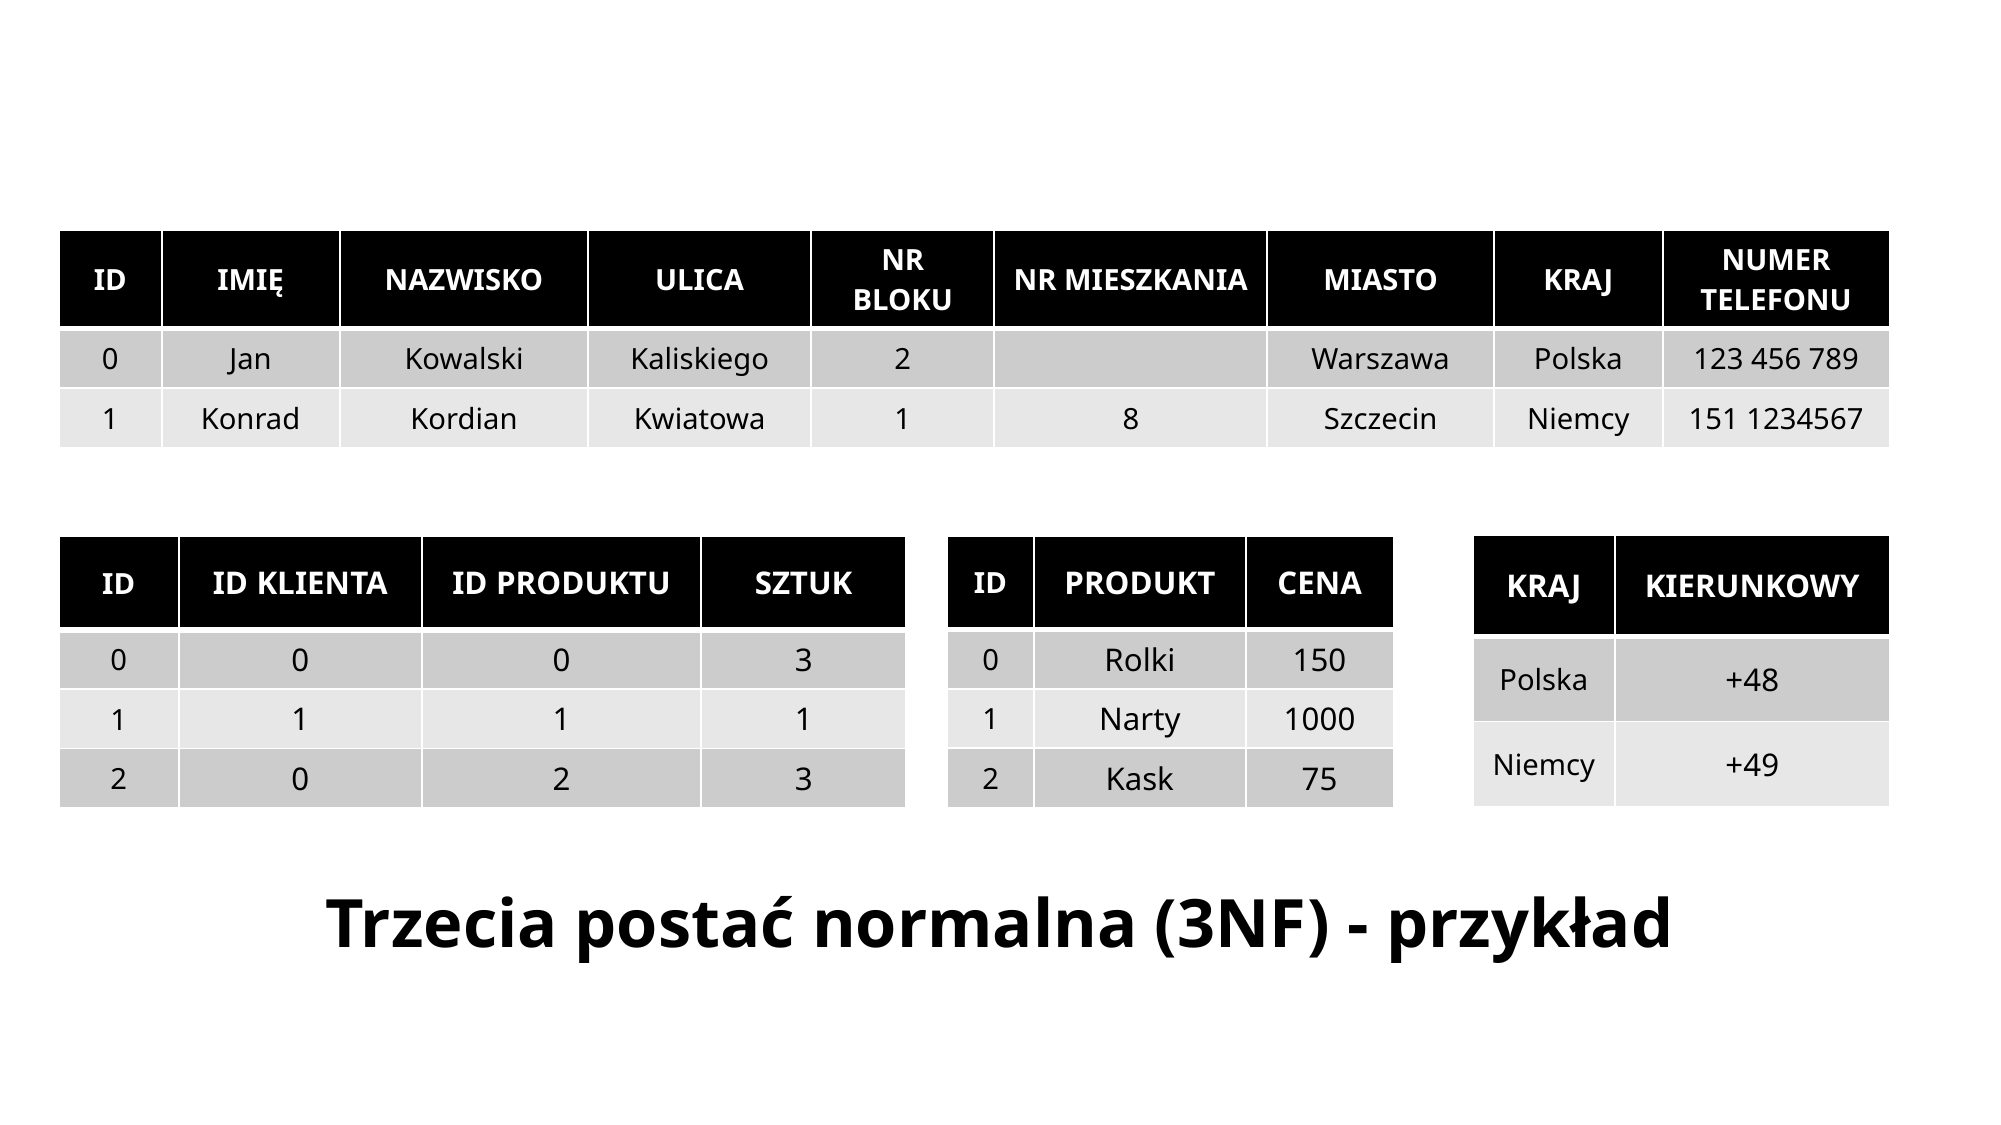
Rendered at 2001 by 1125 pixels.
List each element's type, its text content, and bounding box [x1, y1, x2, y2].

table_header ULICA [589, 231, 810, 326]
table_header ID [60, 231, 161, 326]
table_header KRAJ [1495, 231, 1662, 326]
table_cell 1 [812, 389, 993, 447]
table_cell 2 [60, 749, 178, 807]
table_cell 151 1234567 [1664, 389, 1889, 447]
table_cell 2 [948, 749, 1033, 807]
table_cell 3 [702, 633, 905, 688]
table_header KIERUNKOWY [1616, 536, 1889, 634]
table_cell 2 [423, 749, 700, 807]
table_cell Kowalski [341, 331, 587, 387]
table_header MIASTO [1268, 231, 1493, 326]
table_header IMIĘ [163, 231, 339, 326]
table_cell Polska [1474, 639, 1614, 721]
table_header NAZWISKO [341, 231, 587, 326]
table_cell 1 [60, 389, 161, 447]
table_cell 0 [180, 749, 421, 807]
table_cell 0 [60, 331, 161, 387]
table_cell Warszawa [1268, 331, 1493, 387]
table_cell 1000 [1247, 690, 1393, 747]
table_cell Polska [1495, 331, 1662, 387]
table_cell 75 [1247, 749, 1393, 807]
table_cell Kaliskiego [589, 331, 810, 387]
table_cell 3 [702, 749, 905, 807]
table_header NUMER TELEFONU [1664, 231, 1889, 326]
table_cell Rolki [1035, 632, 1245, 688]
table_header NR MIESZKANIA [995, 231, 1266, 326]
table_cell Jan [163, 331, 339, 387]
table_cell Kask [1035, 749, 1245, 807]
table_cell 150 [1247, 632, 1393, 688]
table_cell Niemcy [1474, 722, 1614, 806]
table_cell 8 [995, 389, 1266, 447]
table_header ID [60, 537, 178, 627]
table_cell +49 [1616, 722, 1889, 806]
table_cell [995, 331, 1266, 387]
table_header ID [948, 537, 1033, 627]
table_cell 1 [702, 690, 905, 748]
title Trzecia postać normalna (3NF) - przykład [284, 836, 1716, 969]
table_header ID PRODUKTU [423, 537, 700, 627]
table_cell 1 [423, 690, 700, 748]
table_cell Szczecin [1268, 389, 1493, 447]
table_cell 0 [180, 633, 421, 688]
table_cell 2 [812, 331, 993, 387]
table_cell Kordian [341, 389, 587, 447]
table_header CENA [1247, 537, 1393, 627]
table_cell Niemcy [1495, 389, 1662, 447]
table_cell 1 [180, 690, 421, 748]
table_cell +48 [1616, 639, 1889, 721]
table_header SZTUK [702, 537, 905, 627]
table_cell 0 [423, 633, 700, 688]
table_header PRODUKT [1035, 537, 1245, 627]
table_cell 1 [948, 690, 1033, 747]
table_header KRAJ [1474, 536, 1614, 634]
table_header NR BLOKU [812, 231, 993, 326]
table_cell 0 [60, 633, 178, 688]
table_cell 123 456 789 [1664, 331, 1889, 387]
table_cell 0 [948, 632, 1033, 688]
table_header ID KLIENTA [180, 537, 421, 627]
table_cell Konrad [163, 389, 339, 447]
table_cell Narty [1035, 690, 1245, 747]
table_cell Kwiatowa [589, 389, 810, 447]
table_cell 1 [60, 690, 178, 748]
